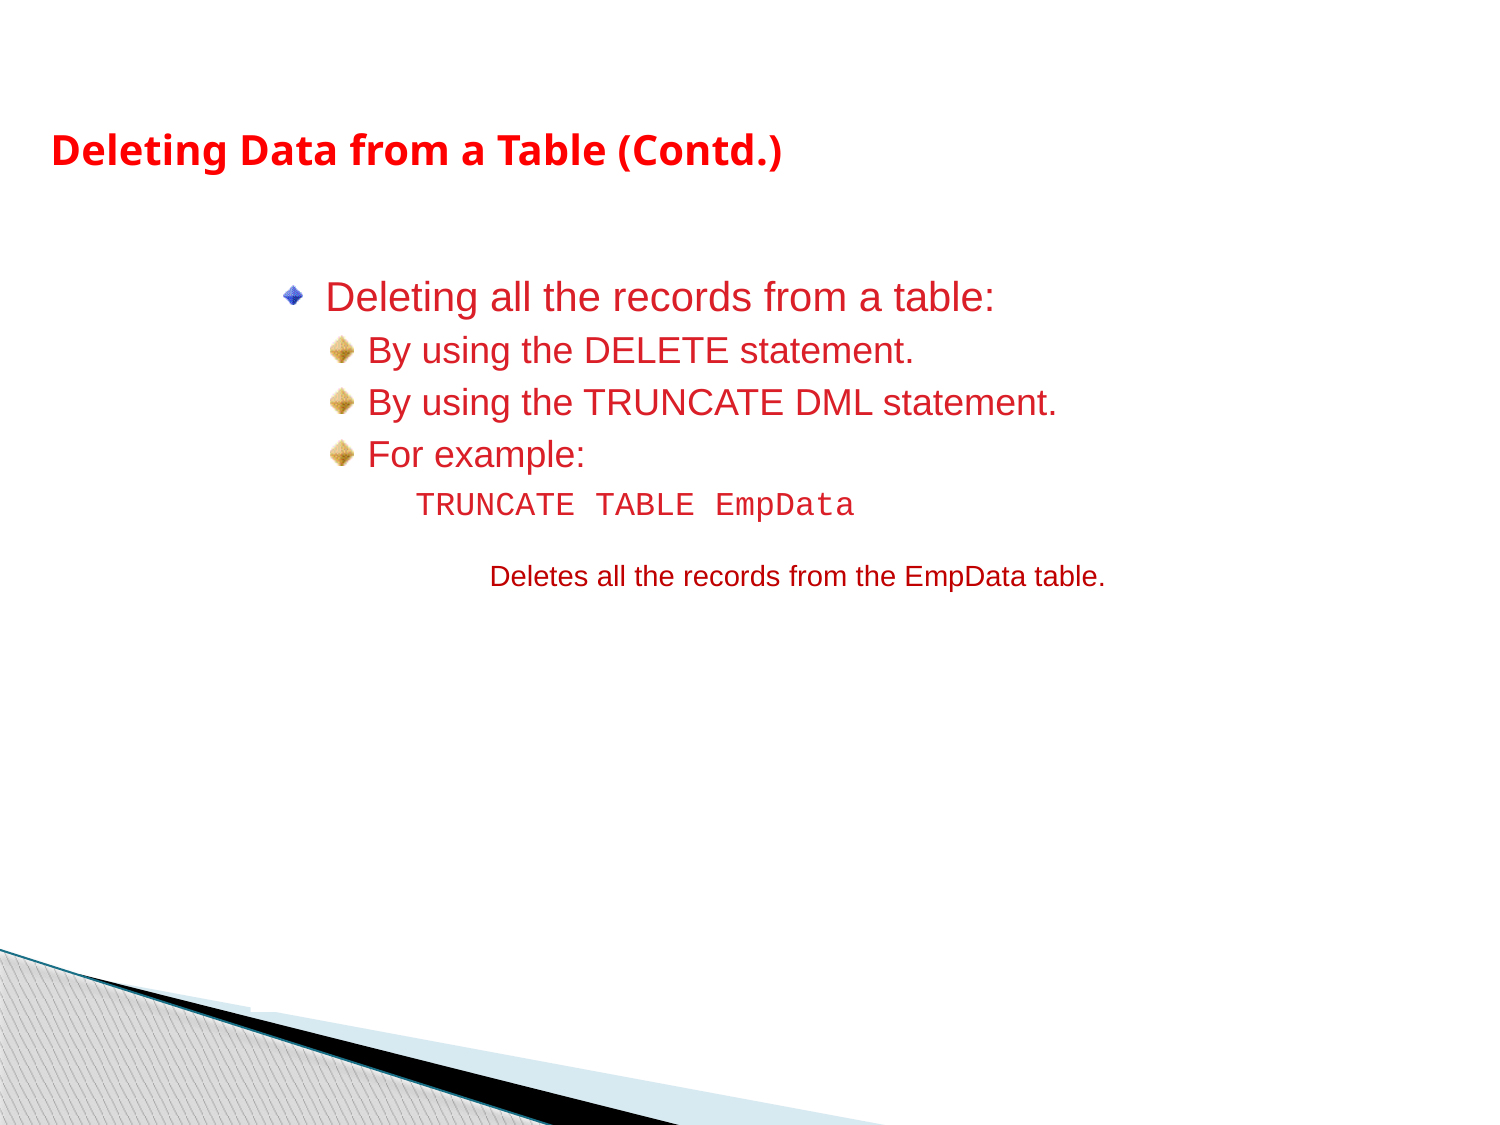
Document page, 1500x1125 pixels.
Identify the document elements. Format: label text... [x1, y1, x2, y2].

picture [330, 387, 354, 414]
picture [283, 284, 303, 305]
picture [330, 335, 354, 363]
picture [330, 439, 354, 466]
list Deleting all the records from a table: By using the DELETE statement. By using the TRUNCATE DML statement. For example: TRUNCATE TABLE EmpData [250, 262, 1451, 1012]
text_box Deletes all the records from the EmpData table. [474, 549, 1150, 600]
text_box Deleting Data from a Table (Contd.) [24, 116, 1463, 182]
